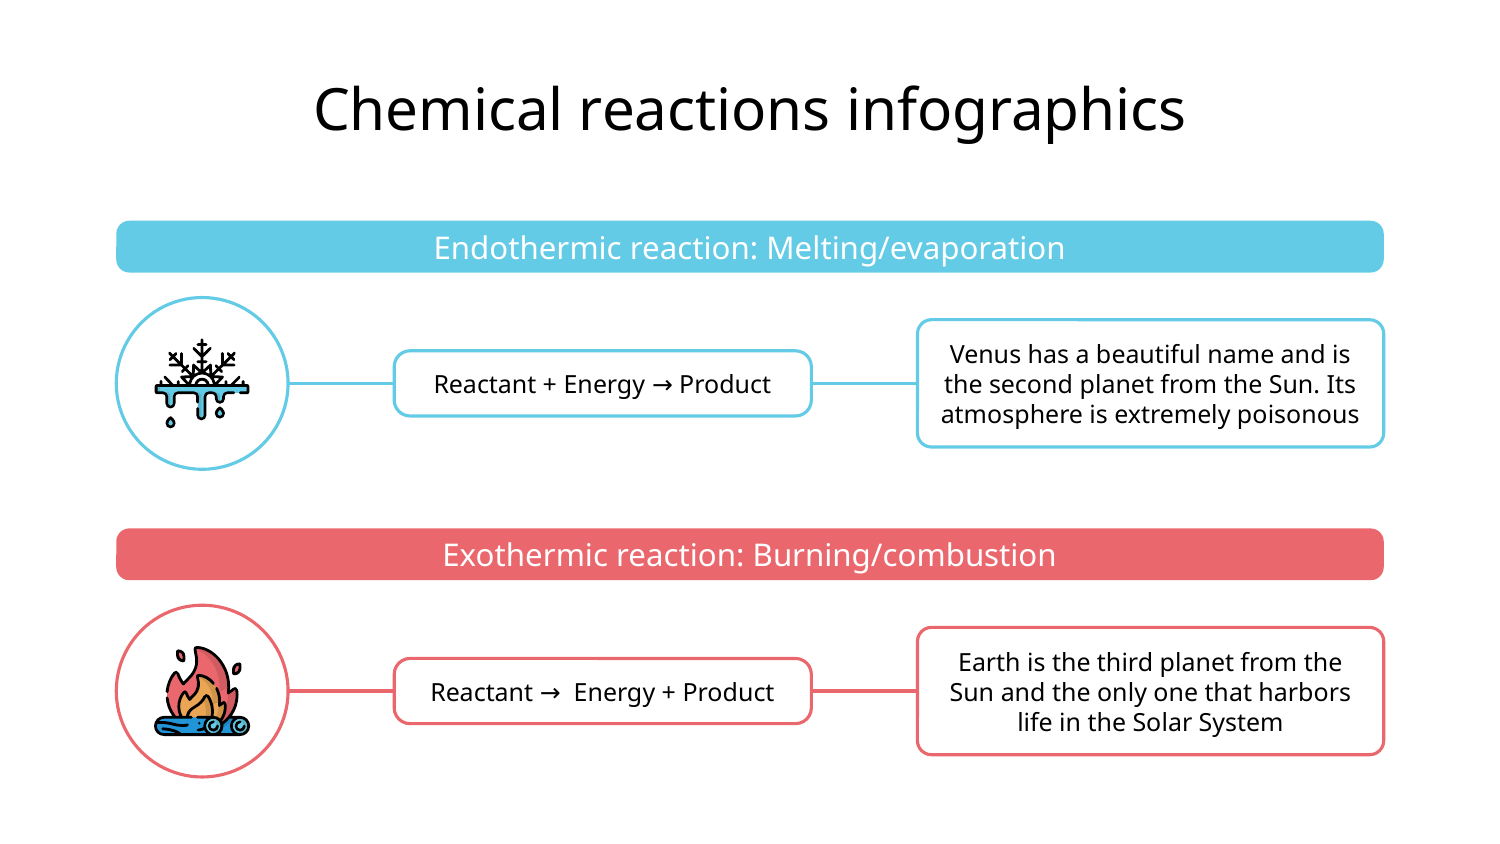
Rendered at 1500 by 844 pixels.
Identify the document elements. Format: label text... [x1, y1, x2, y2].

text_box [154, 338, 250, 429]
text_box [116, 297, 289, 470]
title Chemical reactions infographics [51, 67, 1449, 147]
text_box Reactant + Energy → Product [394, 350, 812, 416]
text_box Earth is the third planet from the Sun and the only one that harbors life in the Solar System [917, 627, 1384, 755]
text_box Exothermic reaction: Burning/combustion [116, 528, 1384, 581]
text_box Endothermic reaction: Melting/evaporation [116, 220, 1384, 273]
text_box [116, 605, 289, 777]
text_box Venus has a beautiful name and is the second planet from the Sun. Its atmosphere is extremely poisonous [917, 319, 1384, 448]
text_box Reactant → Energy + Product [394, 658, 812, 724]
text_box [153, 645, 251, 737]
